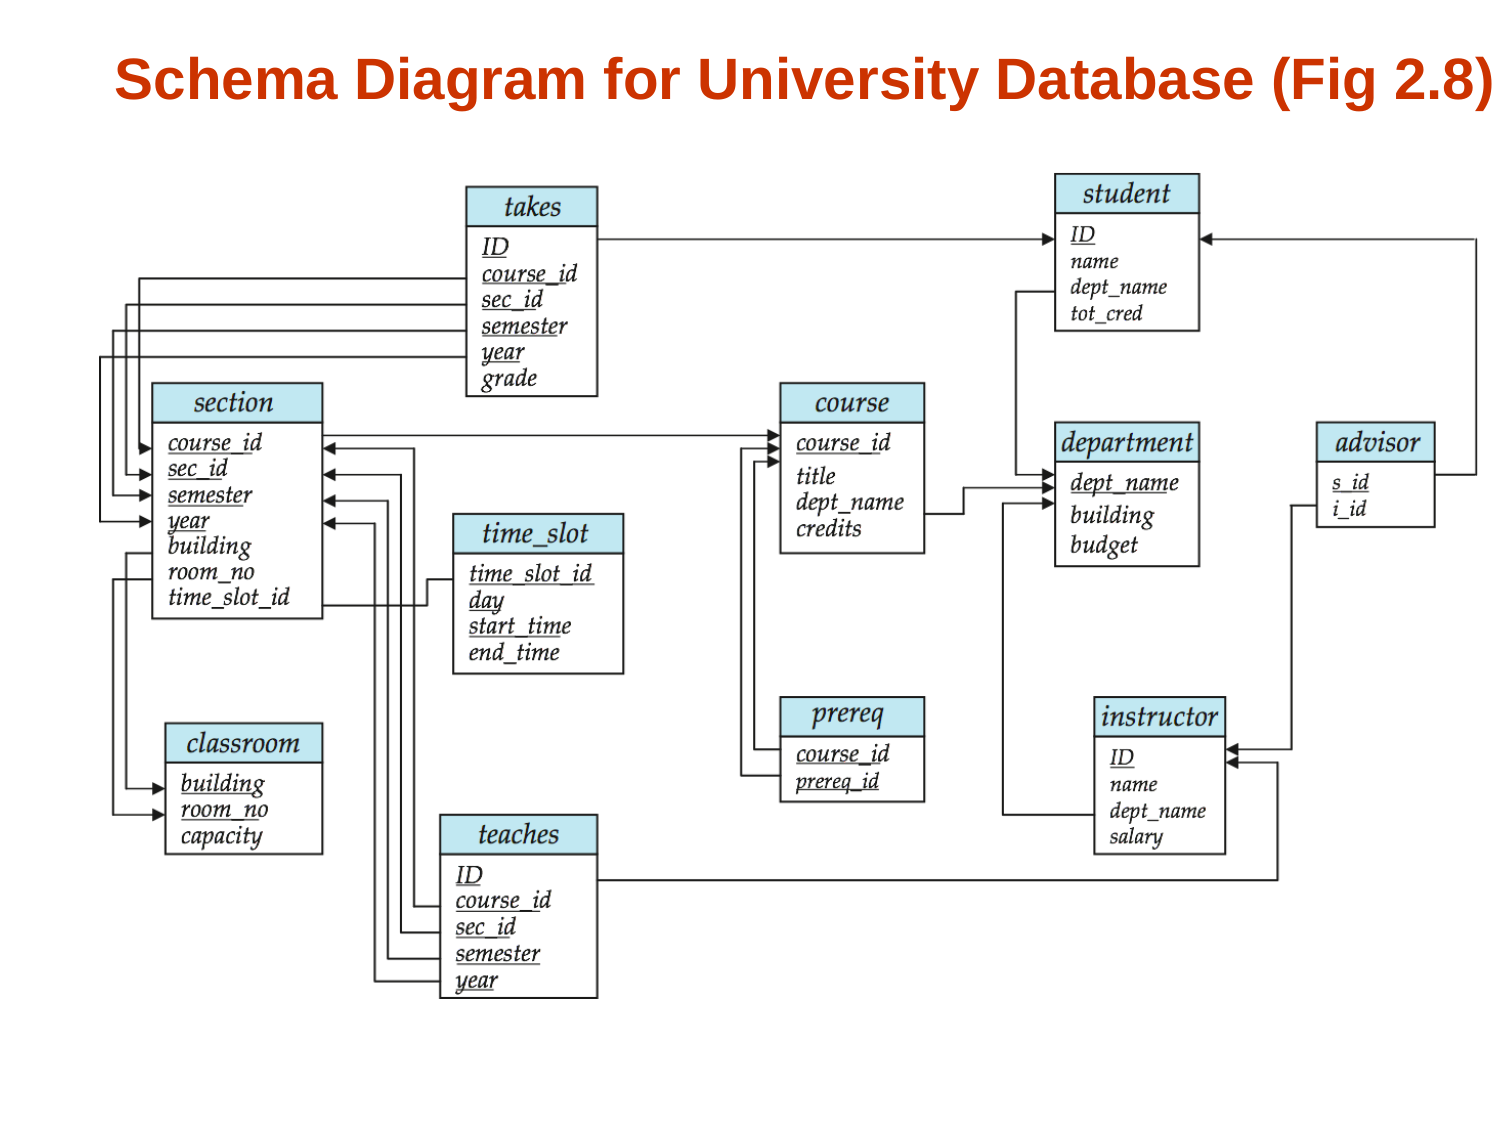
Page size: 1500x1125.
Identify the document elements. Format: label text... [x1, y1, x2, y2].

picture [99, 171, 1479, 999]
title Schema Diagram for University Database (Fig 2.8) [81, 18, 1500, 120]
